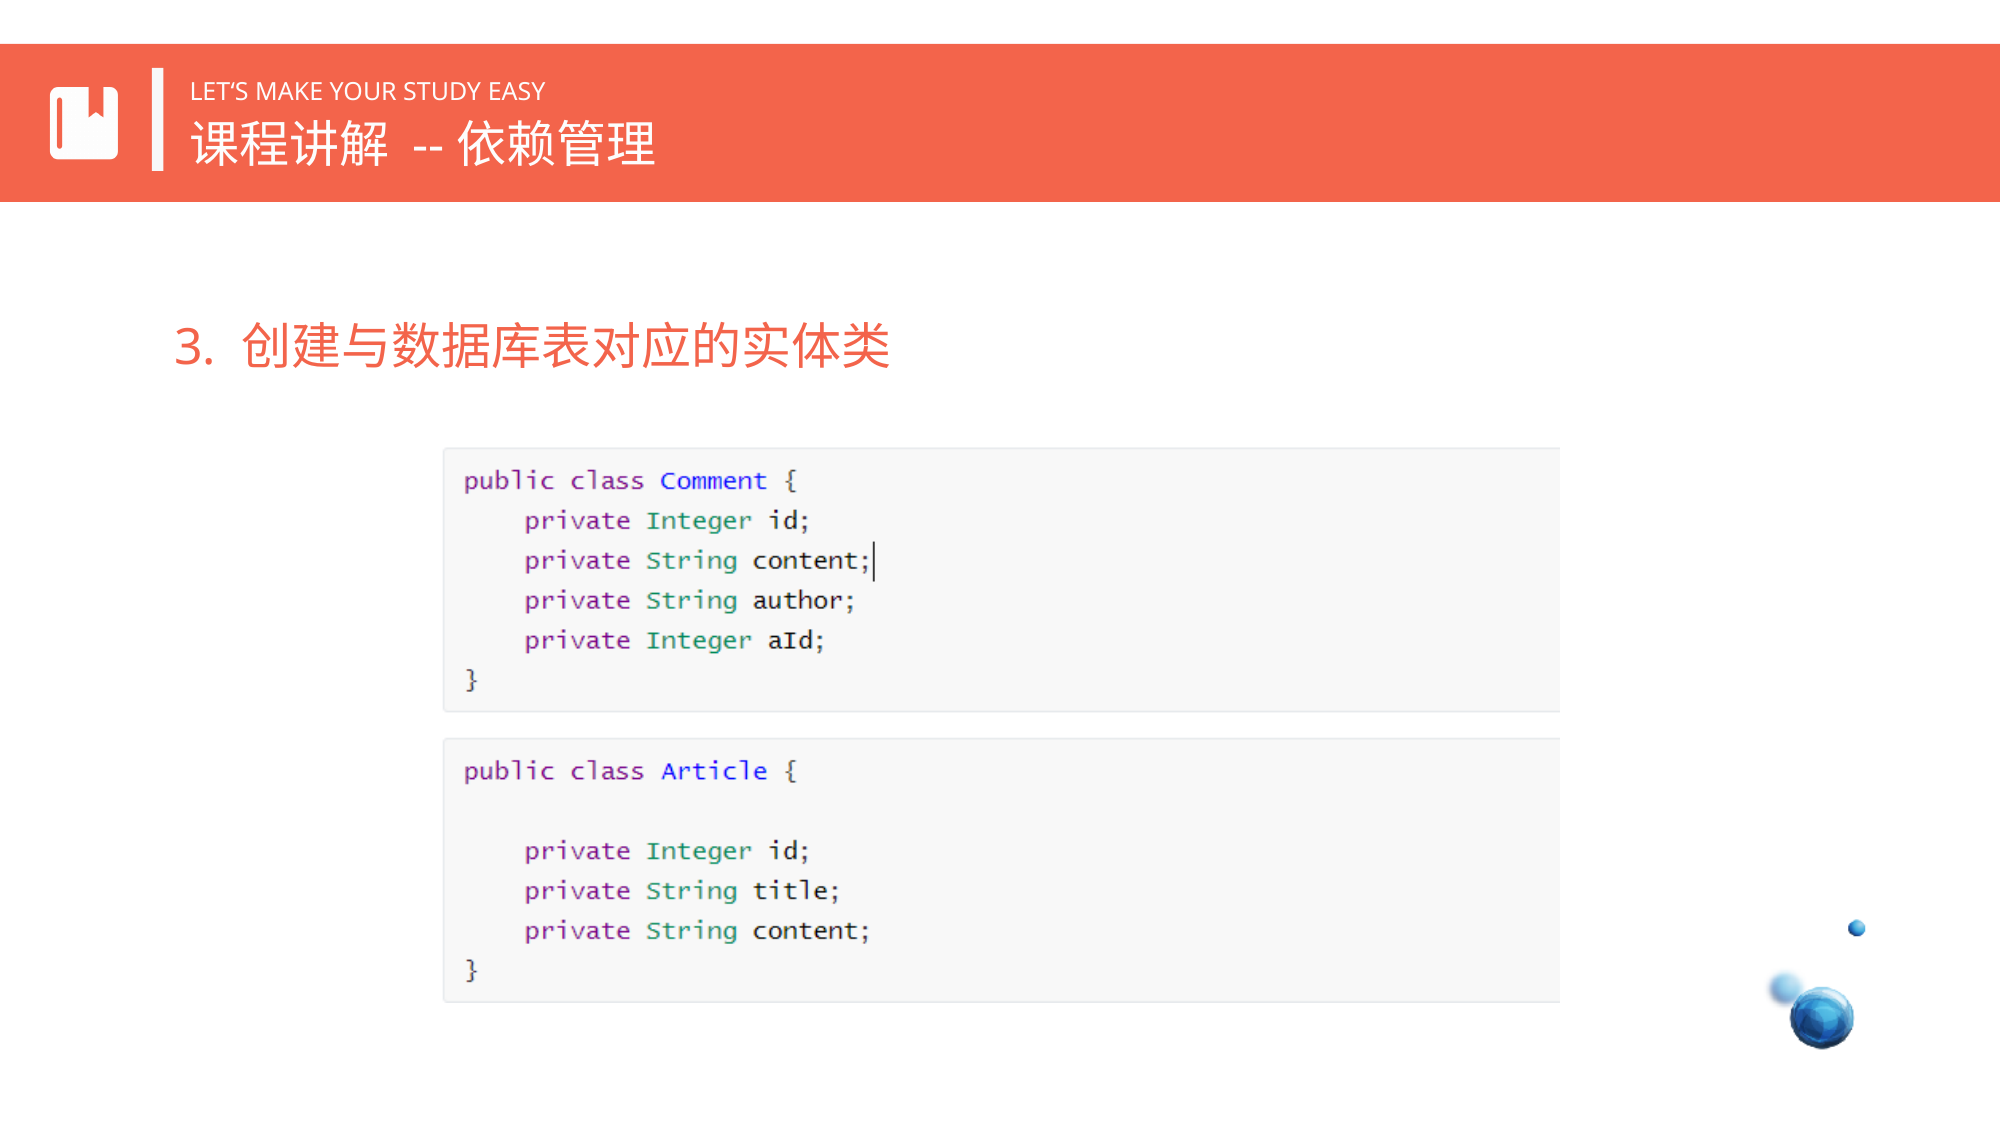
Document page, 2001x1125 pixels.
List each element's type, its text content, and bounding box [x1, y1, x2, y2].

text_box LET‘S MAKE YOUR STUDY EASY [316, 67, 893, 113]
text_box 课程讲解 --依赖管理 [316, 117, 1326, 180]
text_box 3. 创建与数据库表对应的实体类 [159, 276, 907, 382]
picture [0, 0, 316, 253]
picture [440, 443, 2000, 1125]
text_box [316, 43, 2000, 203]
